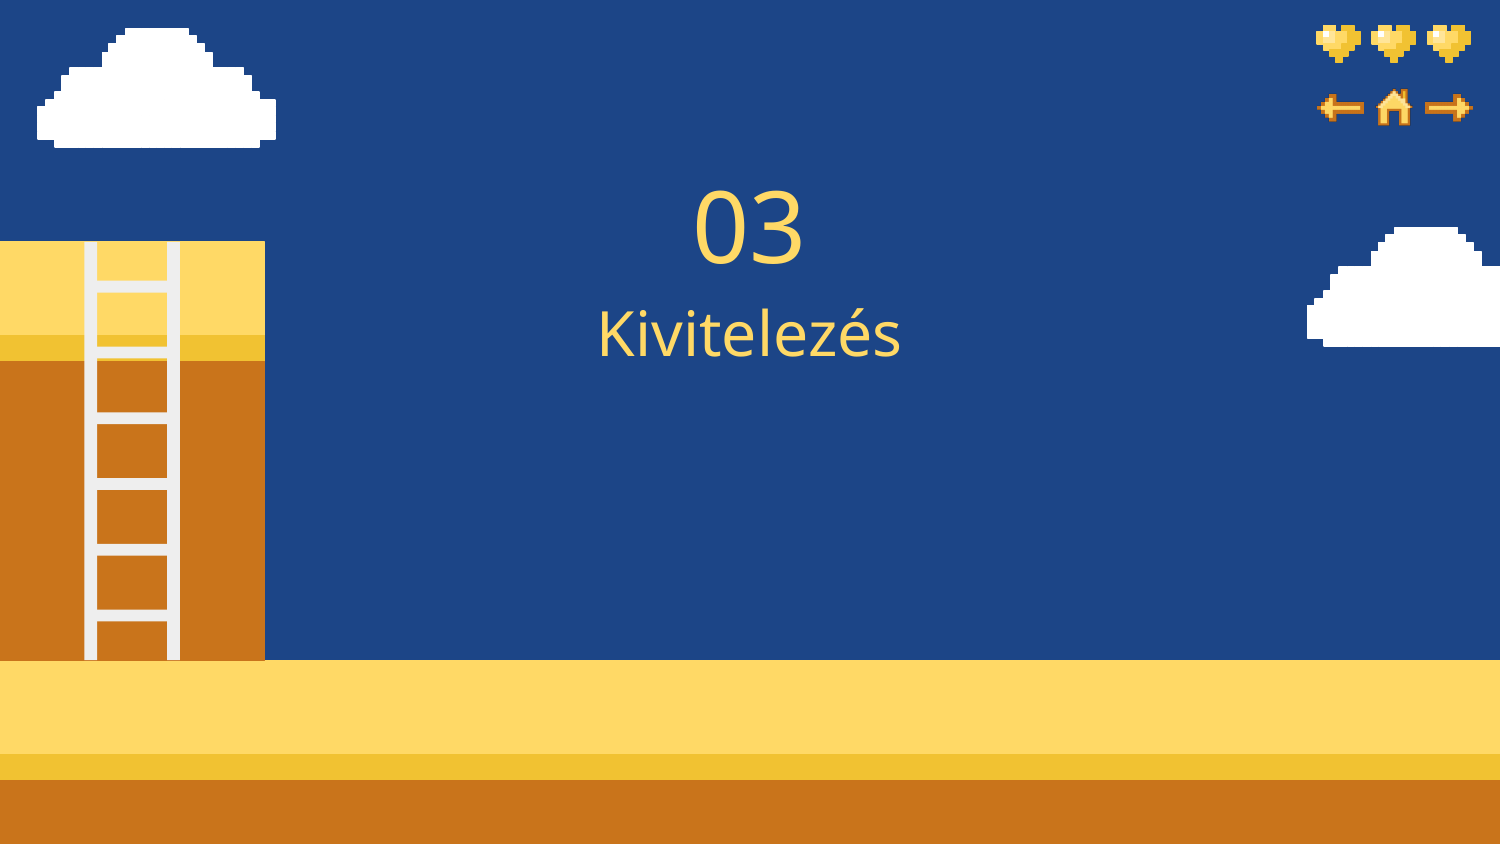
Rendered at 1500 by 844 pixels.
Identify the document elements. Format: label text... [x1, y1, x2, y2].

picture [1374, 88, 1413, 127]
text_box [1371, 25, 1416, 63]
title Kivitelezés [218, 262, 1282, 401]
picture [1425, 92, 1473, 122]
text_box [1316, 25, 1361, 63]
picture [1316, 92, 1364, 122]
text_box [1427, 25, 1471, 63]
title 03 [51, 181, 1449, 299]
